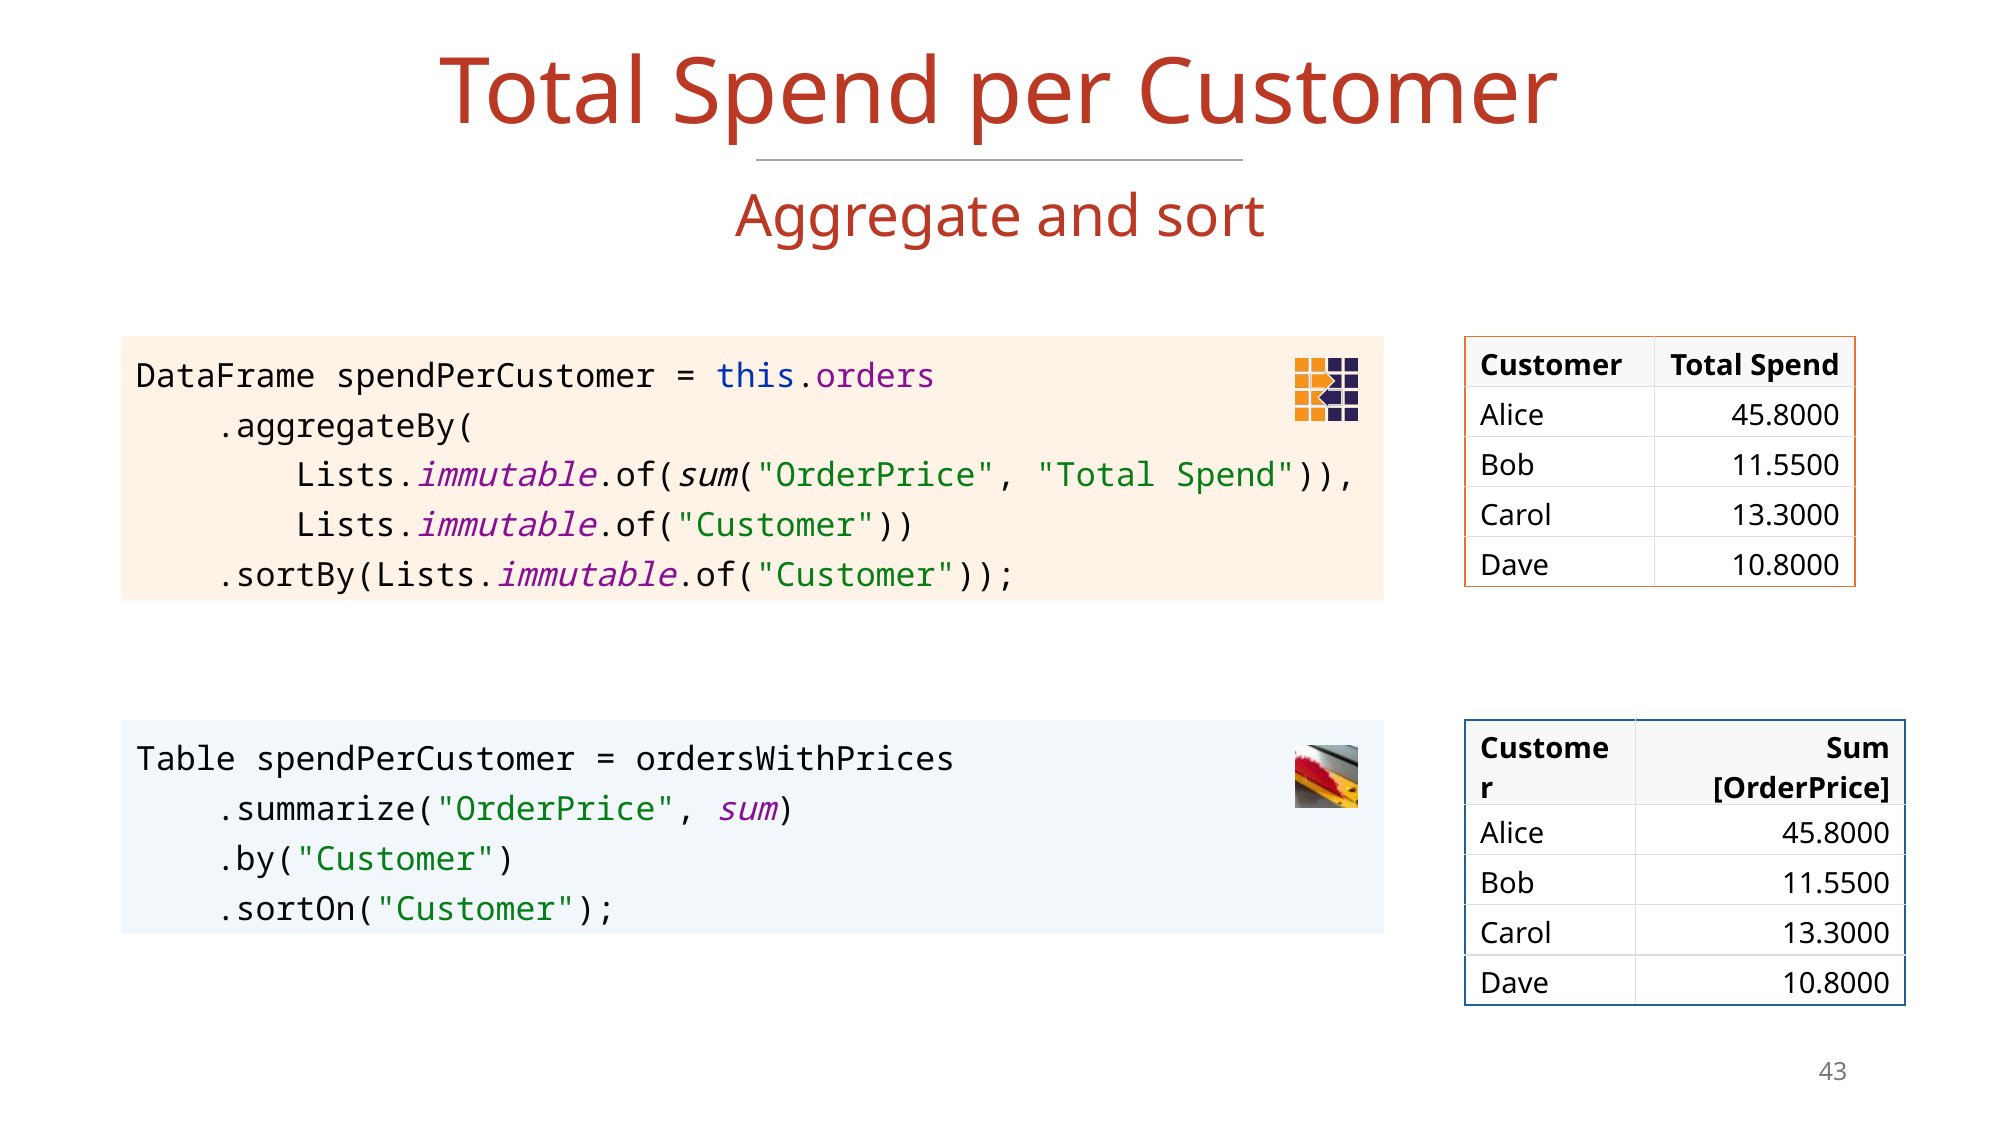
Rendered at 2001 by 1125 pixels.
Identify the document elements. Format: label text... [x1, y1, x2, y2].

table_header Total Spend [1655, 337, 1854, 386]
table_cell Alice [1466, 387, 1654, 436]
text_box Table spendPerCustomer = ordersWithPrices .summarize("OrderPrice", sum) .by("Customer") .sortOn("Customer"); [121, 719, 1385, 935]
table_cell 11.5500 [1655, 437, 1854, 486]
table_cell 10.8000 [1655, 537, 1854, 586]
table_cell Carol [1466, 905, 1635, 954]
slide_number 43 [1412, 1042, 1863, 1103]
table_cell 13.3000 [1655, 487, 1854, 536]
table_cell Dave [1466, 537, 1654, 586]
table_cell 45.8000 [1655, 387, 1854, 436]
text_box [1276, 339, 1377, 440]
table_header Customer [1466, 721, 1635, 804]
table_cell Bob [1466, 855, 1635, 904]
table_header Customer [1466, 337, 1654, 386]
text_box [1276, 726, 1377, 827]
table_cell 45.8000 [1636, 805, 1904, 854]
table_cell Dave [1466, 956, 1635, 1004]
table_cell 10.8000 [1636, 956, 1904, 1004]
table_header Sum [OrderPrice] [1636, 721, 1904, 804]
table_cell Bob [1466, 437, 1654, 486]
table_cell 11.5500 [1636, 855, 1904, 904]
text_box DataFrame spendPerCustomer = this.orders .aggregateBy( Lists.immutable.of(sum("OrderPrice", "Total Spend")), Lists.immutable.of("Customer")) .sortBy(Lists.immutable.of("Customer")); [121, 336, 1385, 601]
table_cell Alice [1466, 805, 1635, 854]
text_box Aggregate and sort [264, 160, 1736, 276]
table_cell Carol [1466, 487, 1654, 536]
title Total Spend per Customer [137, 30, 1863, 158]
table_cell 13.3000 [1636, 905, 1904, 954]
